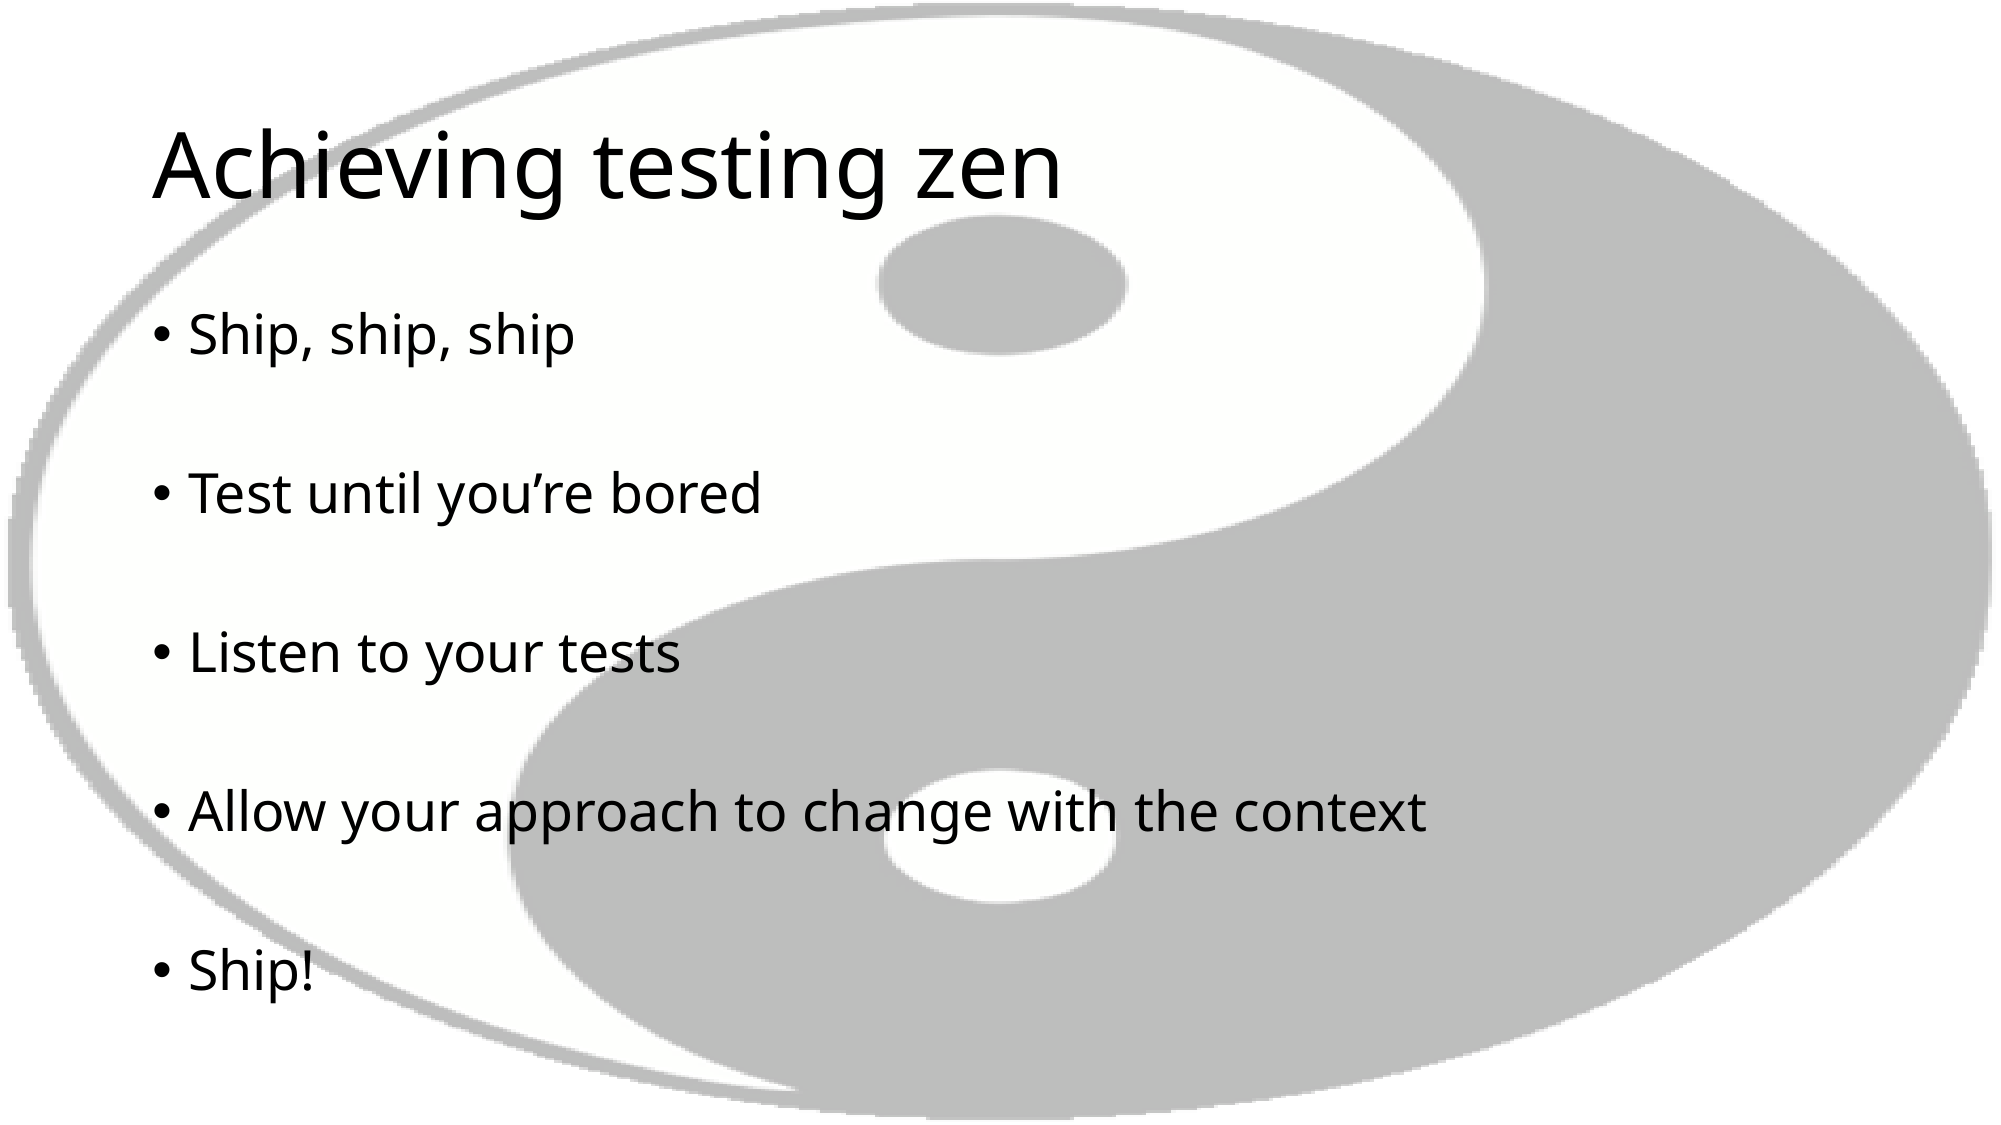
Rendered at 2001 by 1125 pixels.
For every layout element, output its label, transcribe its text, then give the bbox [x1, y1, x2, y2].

list Ship, ship, ship Test until you’re bored Listen to your tests Allow your approach to change with the context Ship! [137, 299, 1863, 1014]
title Achieving testing zen [137, 59, 1863, 278]
